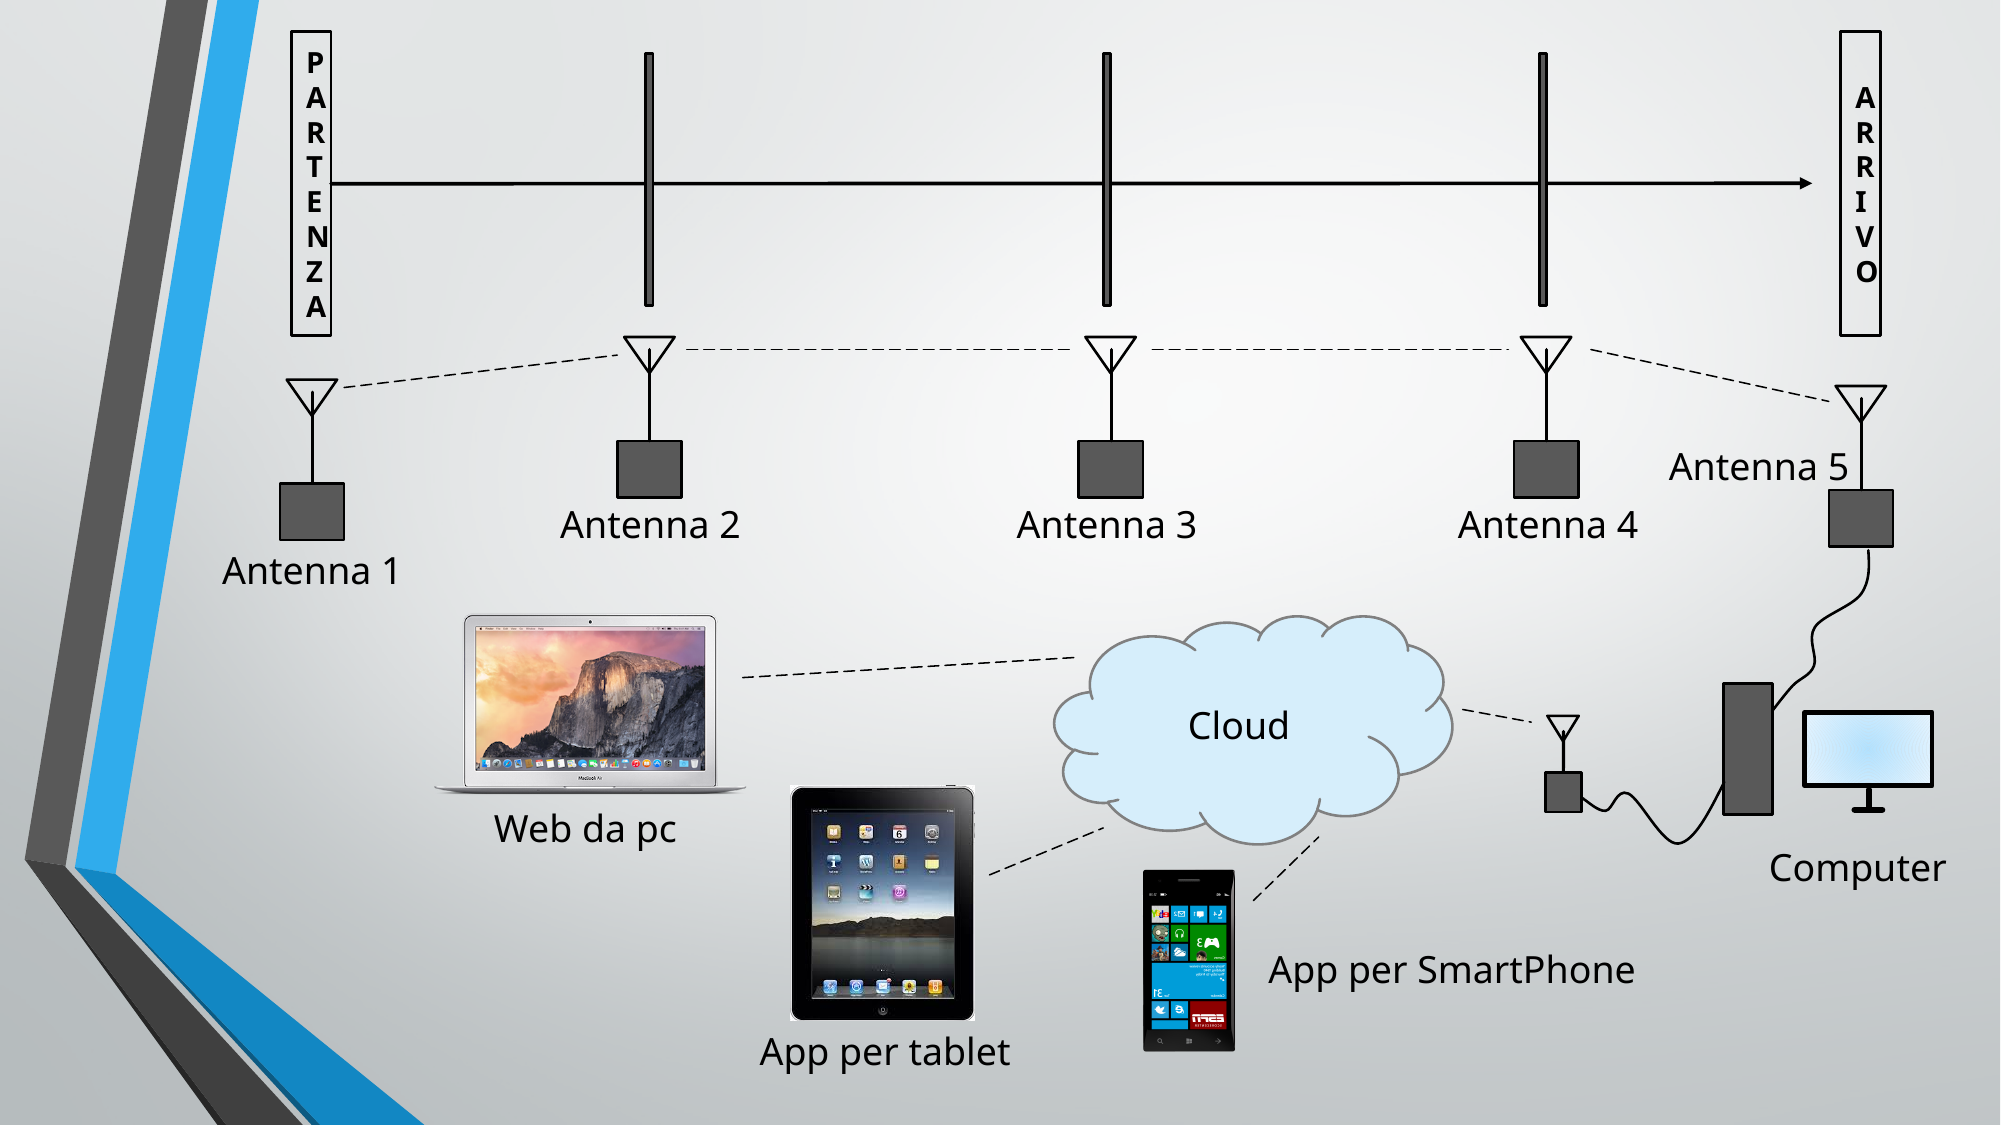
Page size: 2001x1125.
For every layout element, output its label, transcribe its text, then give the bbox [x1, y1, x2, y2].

text_box Antenna 1 [207, 539, 279, 600]
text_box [279, 31, 1953, 1082]
